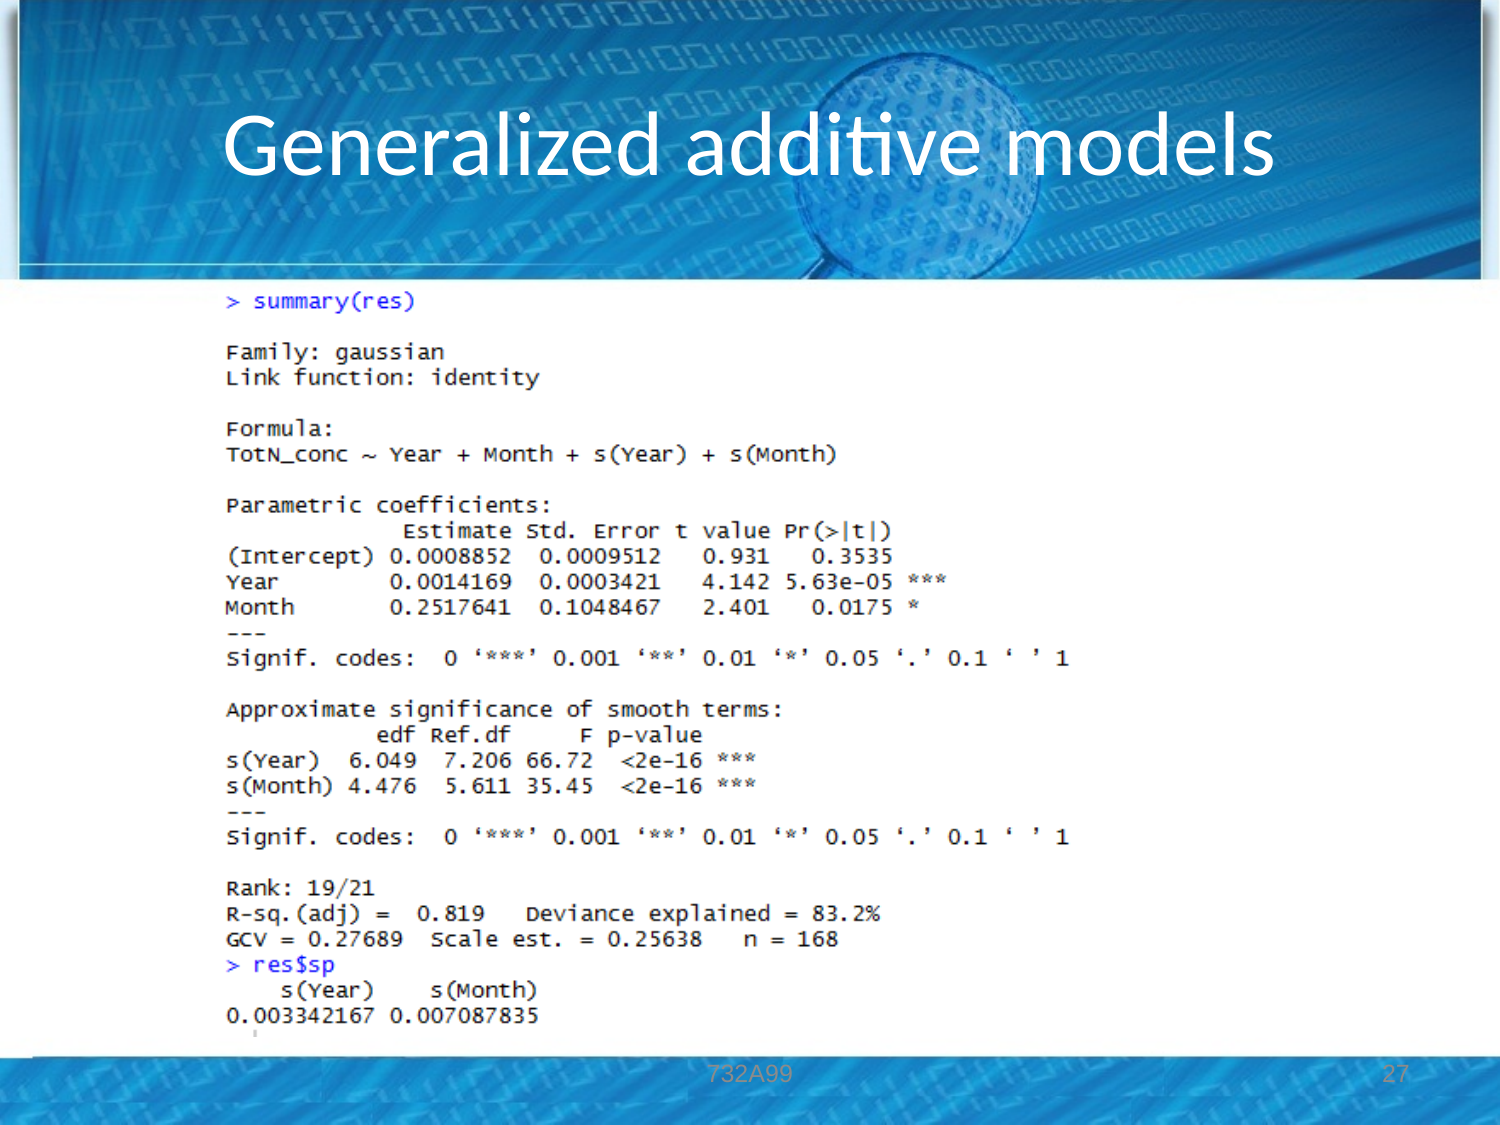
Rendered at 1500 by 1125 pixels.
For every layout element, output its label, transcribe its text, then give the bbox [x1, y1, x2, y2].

footer 732A99 [512, 1045, 988, 1103]
title Generalized additive models [75, 45, 1425, 233]
picture [0, 0, 1500, 1125]
slide_number 27 [1074, 1042, 1425, 1103]
